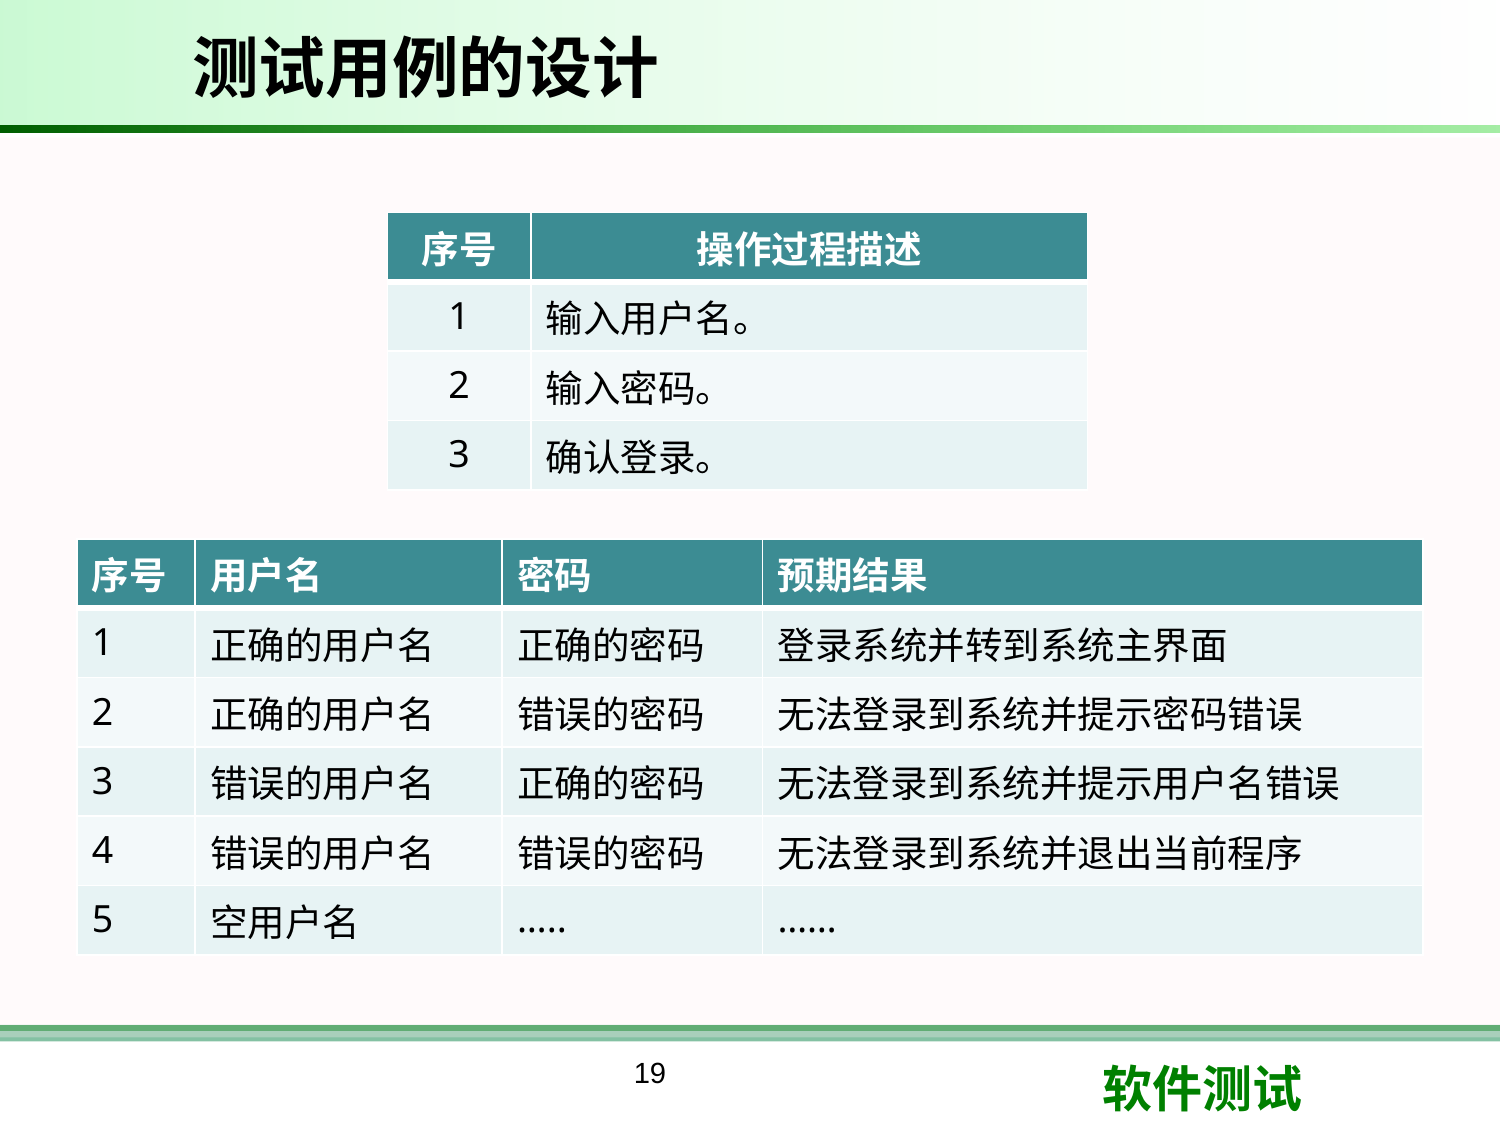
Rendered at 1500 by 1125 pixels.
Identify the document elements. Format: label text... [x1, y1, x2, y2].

table_cell ….. [503, 886, 762, 954]
table_header 预期结果 [763, 540, 1422, 605]
table_cell 正确的用户名 [196, 611, 501, 677]
table_cell 输入用户名。 [532, 285, 1087, 350]
table_cell 错误的用户名 [196, 817, 501, 885]
table_header 序号 [78, 540, 194, 605]
table_cell 空用户名 [196, 886, 501, 954]
table_cell 正确的密码 [503, 748, 762, 815]
table_cell 4 [78, 817, 194, 885]
table_cell 正确的密码 [503, 611, 762, 677]
table_header 操作过程描述 [532, 213, 1087, 279]
table_cell 1 [388, 285, 530, 350]
table_cell 3 [78, 748, 194, 815]
table_cell 5 [78, 886, 194, 954]
footer 19 [412, 1046, 888, 1125]
table_cell 错误的用户名 [196, 748, 501, 815]
table_cell 3 [388, 421, 530, 489]
table_cell 2 [388, 352, 530, 420]
table_cell 1 [78, 611, 194, 677]
table_header 用户名 [196, 540, 501, 605]
table_header 序号 [388, 213, 530, 279]
table_cell 错误的密码 [503, 817, 762, 885]
table_cell 输入密码。 [532, 352, 1087, 420]
title 测试用例的设计 [176, 12, 1223, 119]
table_header 密码 [503, 540, 762, 605]
table_cell 无法登录到系统并提示密码错误 [763, 678, 1422, 746]
table_cell 错误的密码 [503, 678, 762, 746]
table_cell 正确的用户名 [196, 678, 501, 746]
table_cell 确认登录。 [532, 421, 1087, 489]
table_cell 登录系统并转到系统主界面 [763, 611, 1422, 677]
table_cell 无法登录到系统并退出当前程序 [763, 817, 1422, 885]
table_cell 无法登录到系统并提示用户名错误 [763, 748, 1422, 815]
table_cell …… [763, 886, 1422, 954]
table_cell 2 [78, 678, 194, 746]
